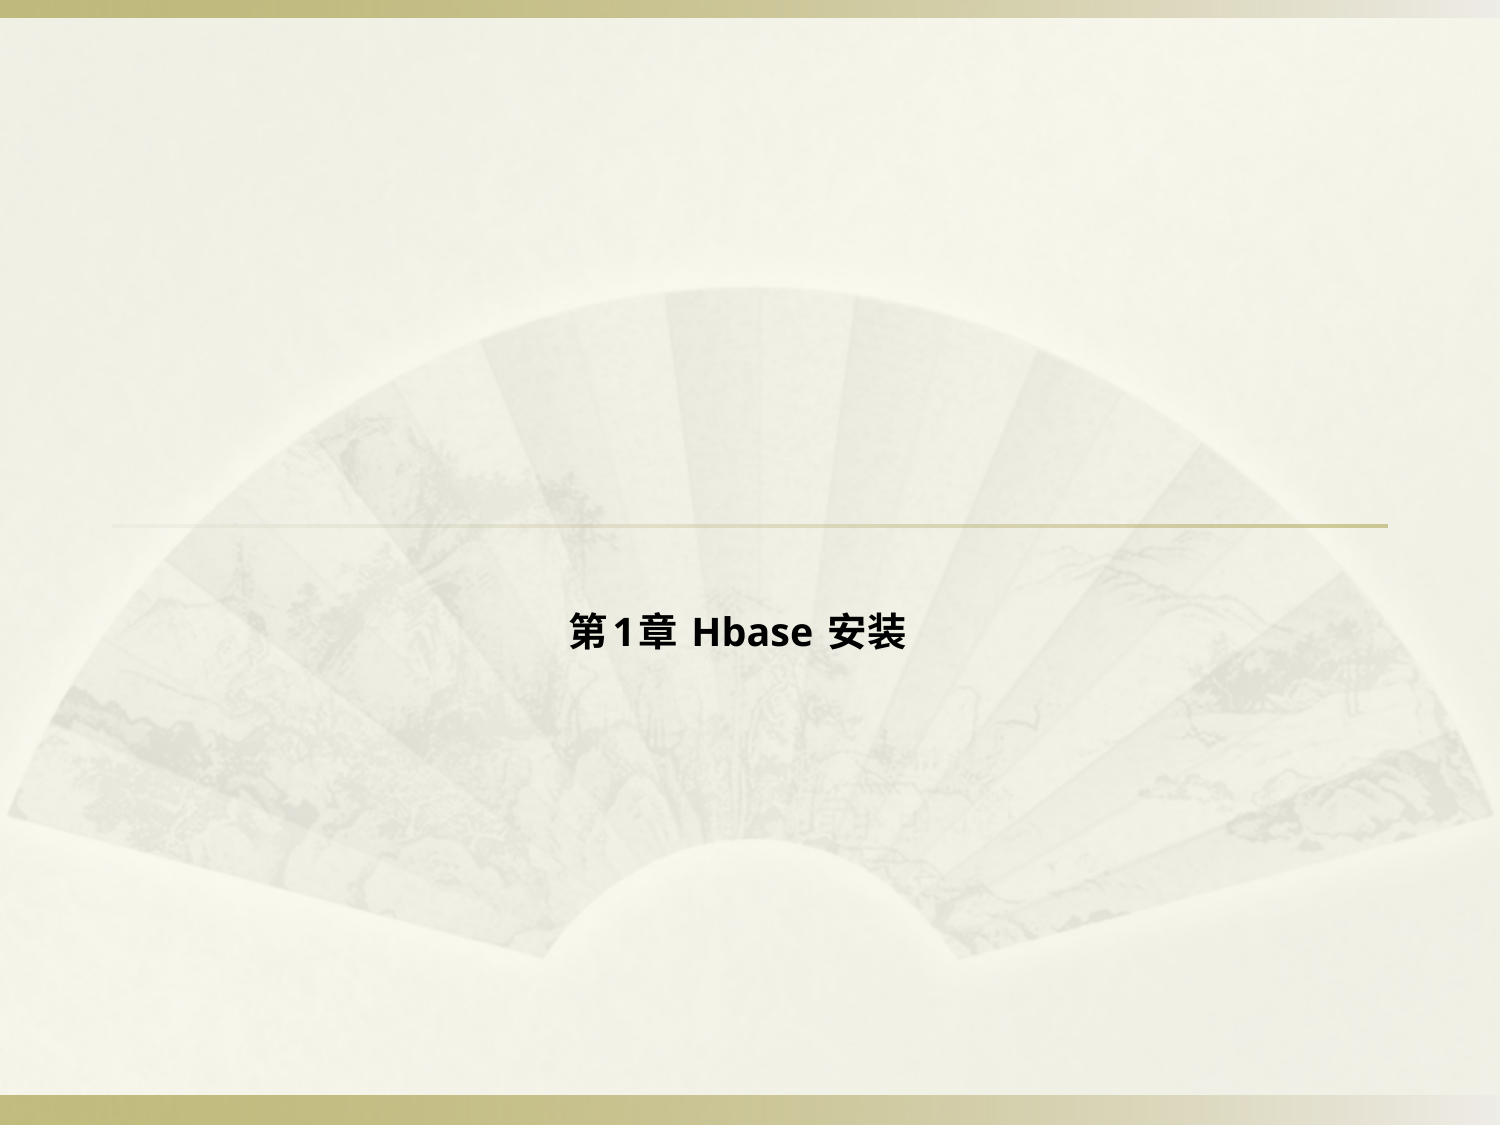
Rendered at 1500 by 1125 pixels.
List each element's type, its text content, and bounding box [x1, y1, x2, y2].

title 第1章 Hbase 安装 [100, 408, 1376, 662]
